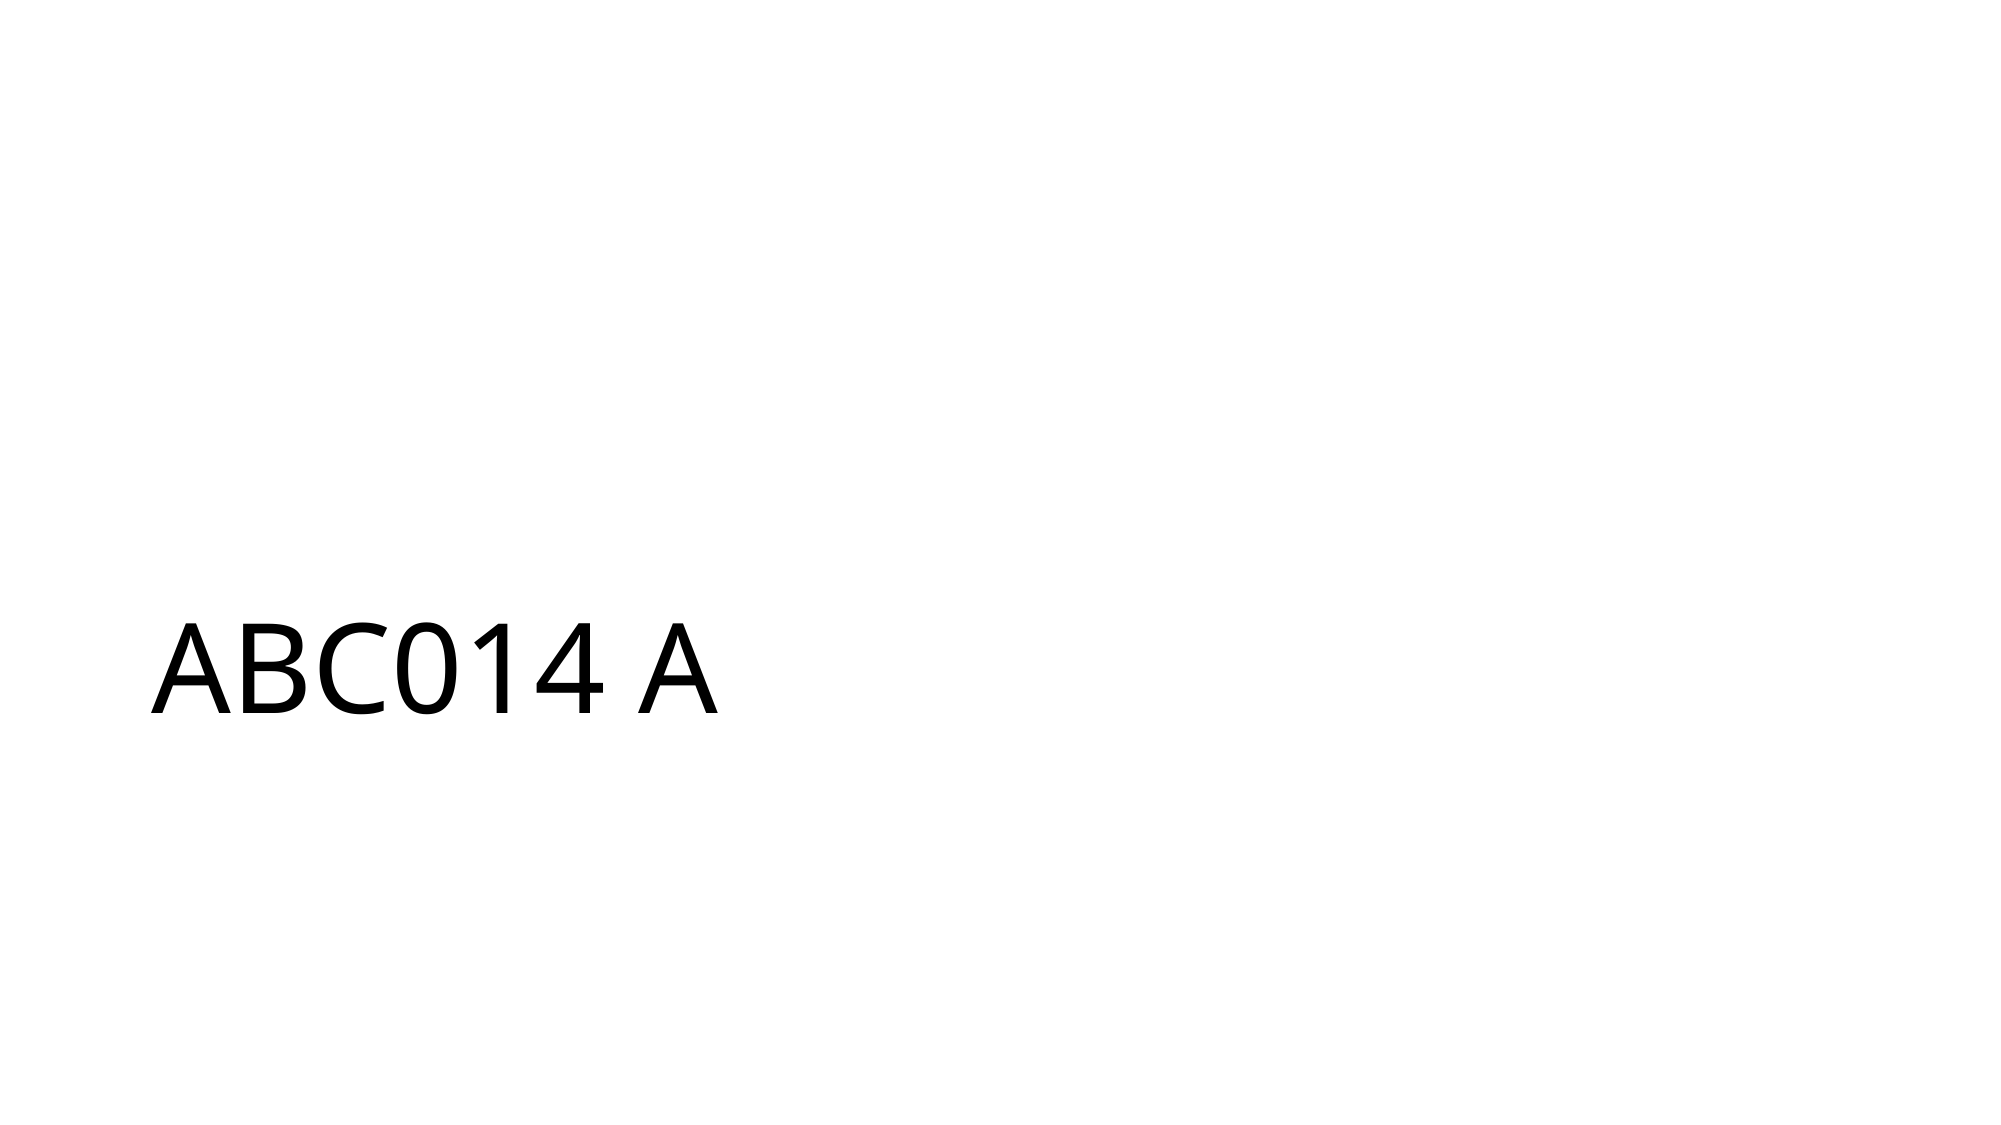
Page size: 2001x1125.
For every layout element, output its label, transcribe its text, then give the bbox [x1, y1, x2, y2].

title ABC014 A [136, 280, 1862, 749]
